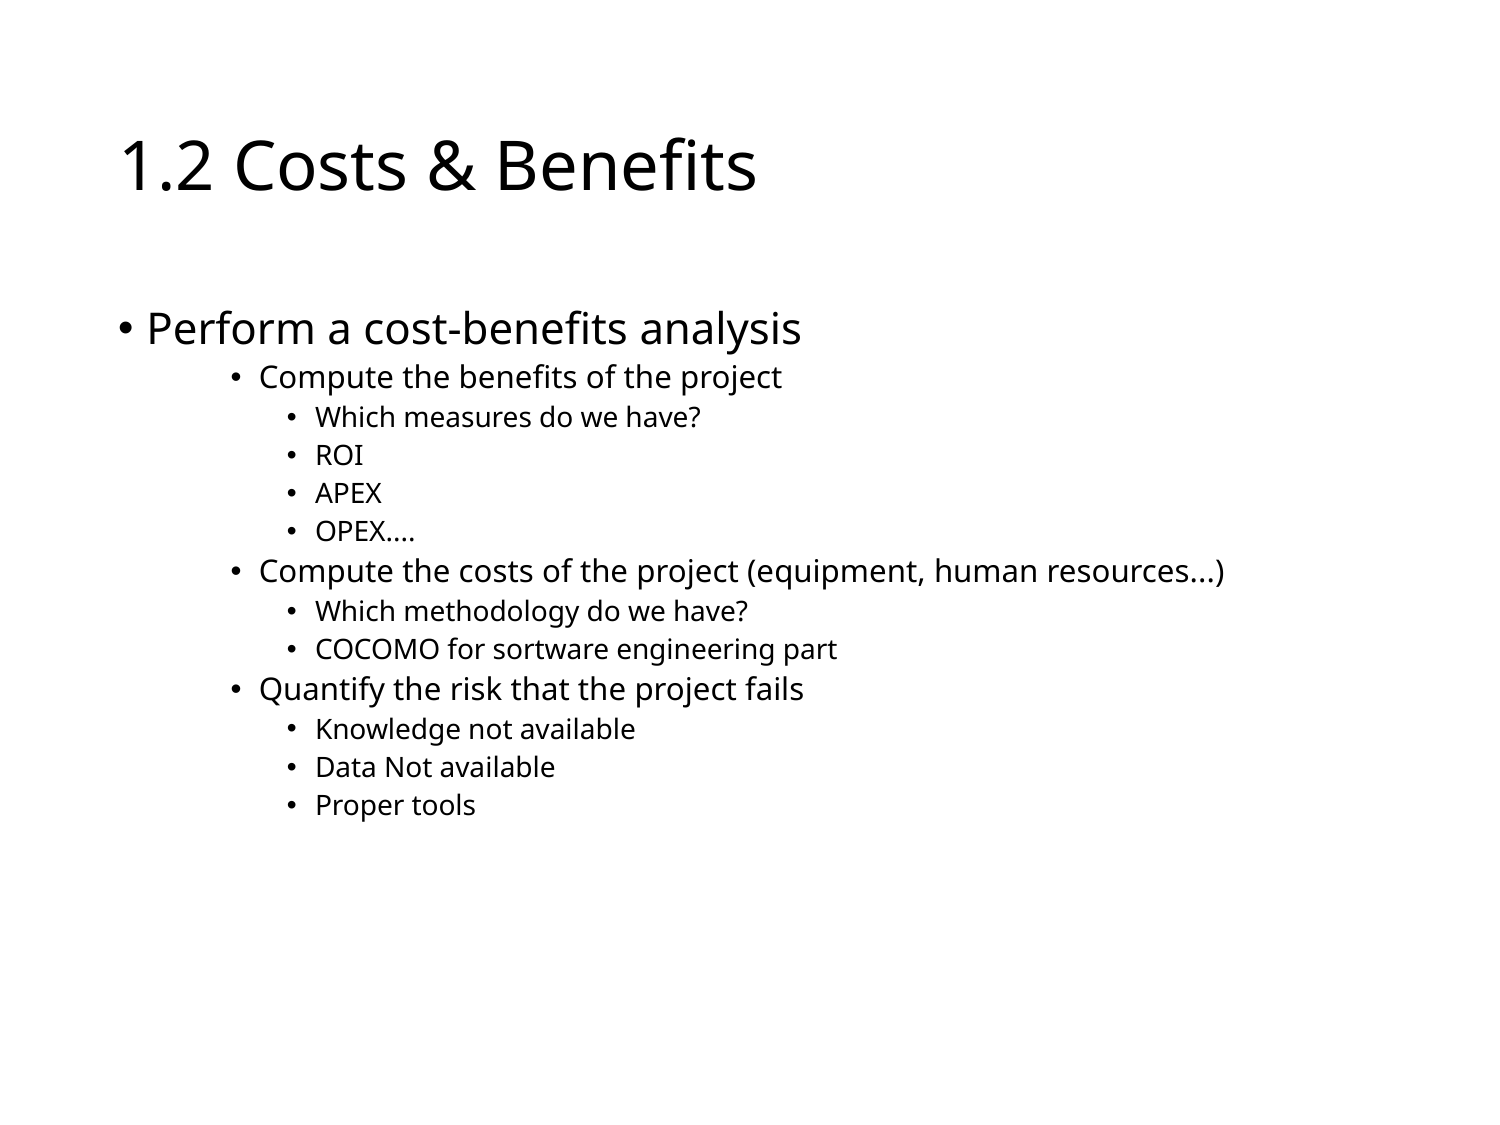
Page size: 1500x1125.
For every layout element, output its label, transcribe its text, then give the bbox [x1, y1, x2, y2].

title 1.2 Costs & Benefits [103, 59, 1397, 278]
list Perform a cost-benefits analysis Compute the benefits of the project Which measures do we have? ROI APEX OPEX.... Compute the costs of the project (equipment, human resources...) Which methodology do we have? COCOMO for sortware engineering part Quantify the risk that the project fails Knowledge not available Data Not available Proper tools [103, 299, 1397, 1014]
